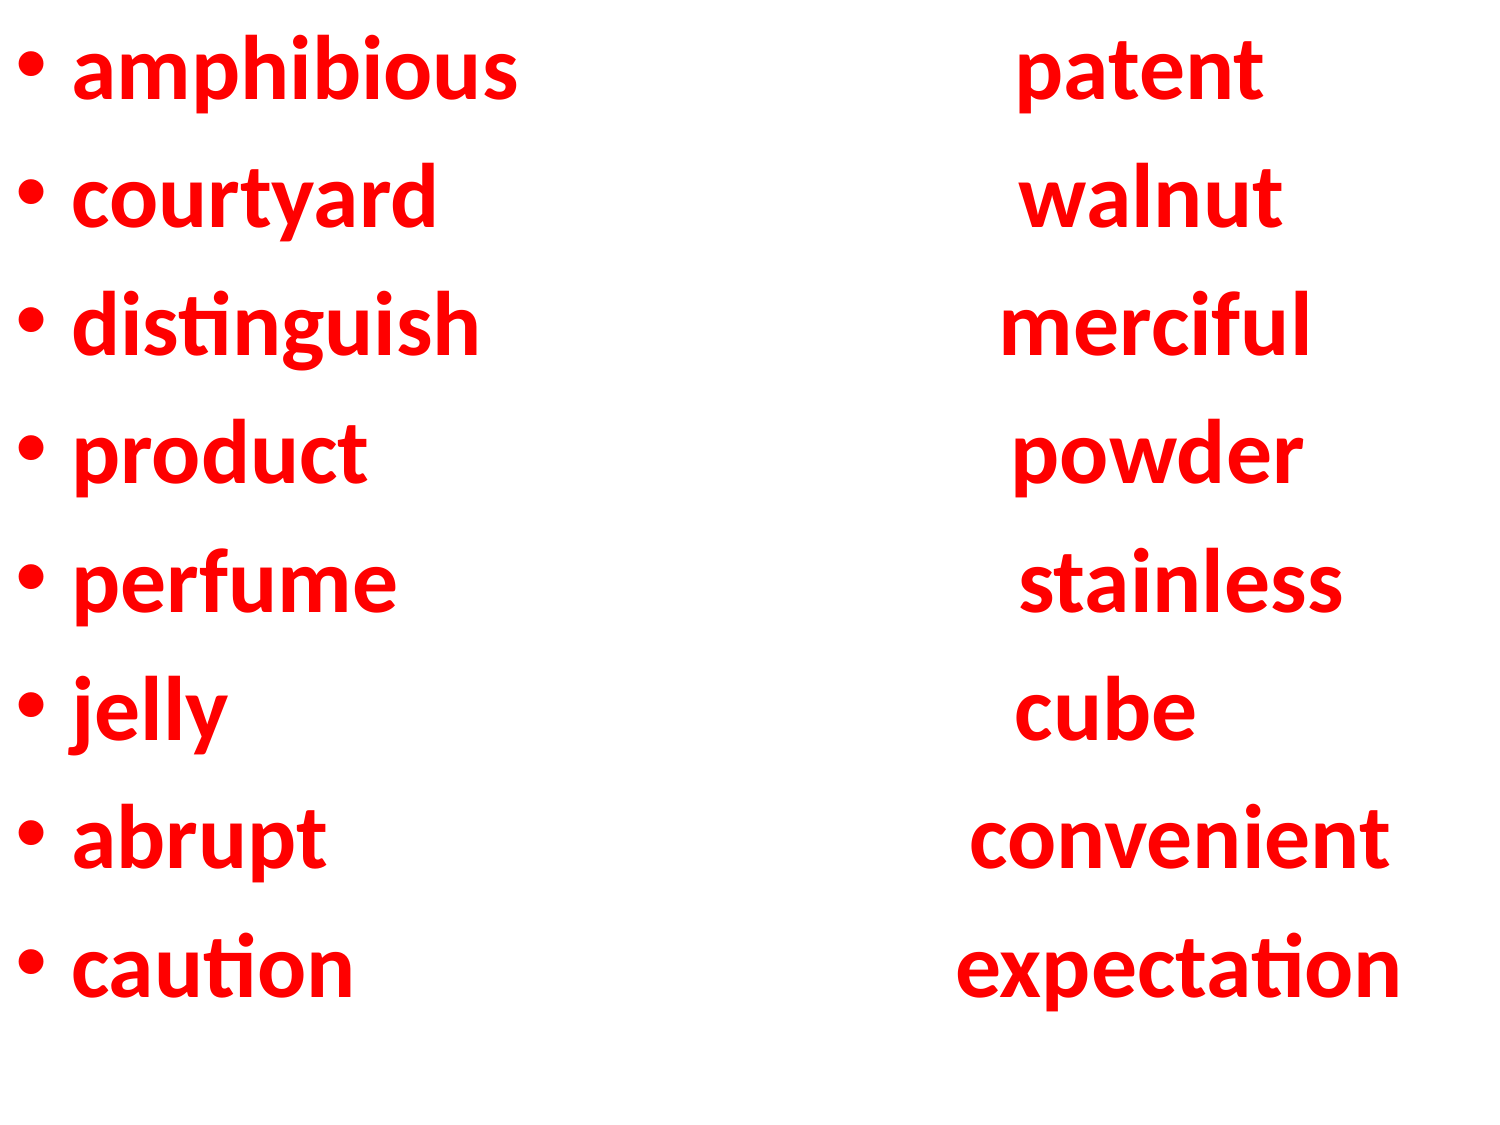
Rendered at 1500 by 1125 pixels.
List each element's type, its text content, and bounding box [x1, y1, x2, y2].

list amphibious patent courtyard walnut distinguish merciful product powder perfume stainless jelly cube abrupt convenient caution expectation [0, 0, 1500, 1125]
